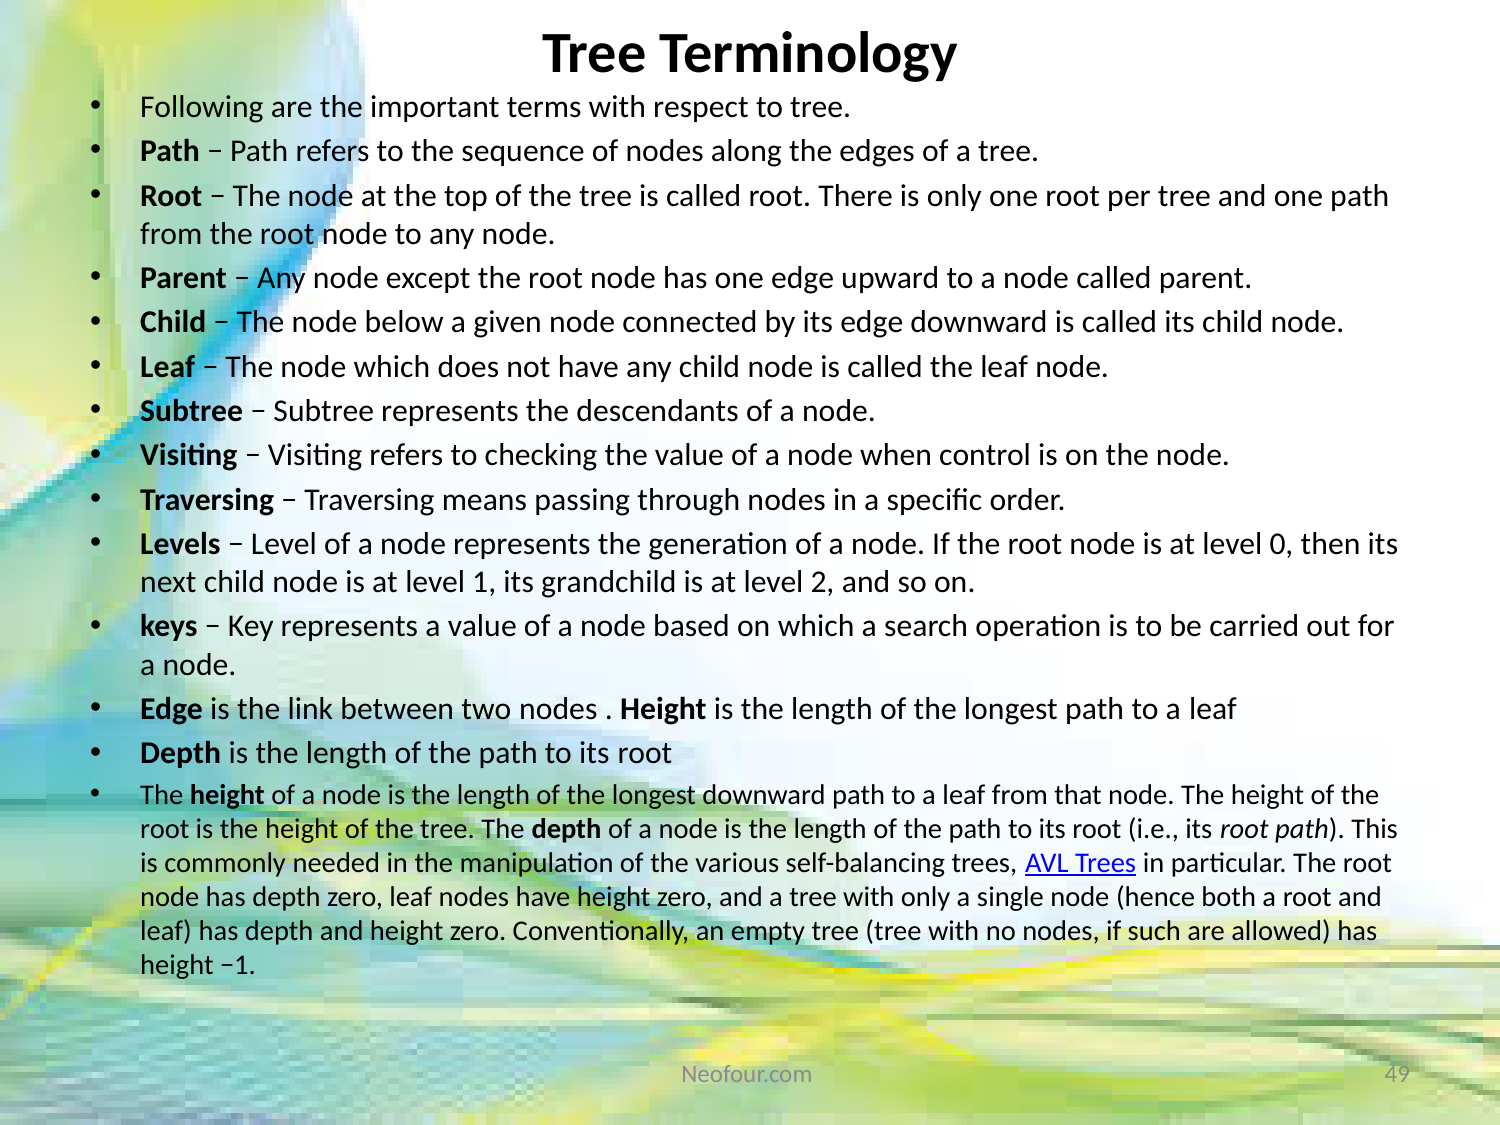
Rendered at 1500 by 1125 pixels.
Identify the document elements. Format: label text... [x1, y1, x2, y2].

slide_number 49 [1074, 1042, 1425, 1103]
footer Neofour.com [512, 1042, 988, 1103]
picture [0, 0, 1500, 1125]
list Following are the important terms with respect to tree. Path − Path refers to the sequence of nodes along the edges of a tree. Root − The node at the top of the tree is called root. There is only one root per tree and one path from the root node to any node. Parent − Any node except the root node has one edge upward to a node called parent. Child − The node below a given node connected by its edge downward is called its child node. Leaf − The node which does not have any child node is called the leaf node. Subtree − Subtree represents the descendants of a node. Visiting − Visiting refers to checking the value of a node when control is on the node. Traversing − Traversing means passing through nodes in a specific order. Levels − Level of a node represents the generation of a node. If the root node is at level 0, then its next child node is at level 1, its grandchild is at level 2, and so on. keys − Key represents a value of a node based on which a search operation is to be carried out for a node. Edge is the link between two nodes . Height is the length of the longest path to a leaf Depth is the length of the path to its root The height of a node is the length of the longest downward path to a leaf from that node. The height of the root is the height of the tree. The depth of a node is the length of the path to its root (i.e., its root path). This is commonly needed in the manipulation of the various self-balancing trees, AVL Trees in particular. The root node has depth zero, leaf nodes have height zero, and a tree with only a single node (hence both a root and leaf) has depth and height zero. Conventionally, an empty tree (tree with no nodes, if such are allowed) has height −1. [75, 78, 1425, 1005]
title Tree Terminology [75, 19, 1425, 78]
